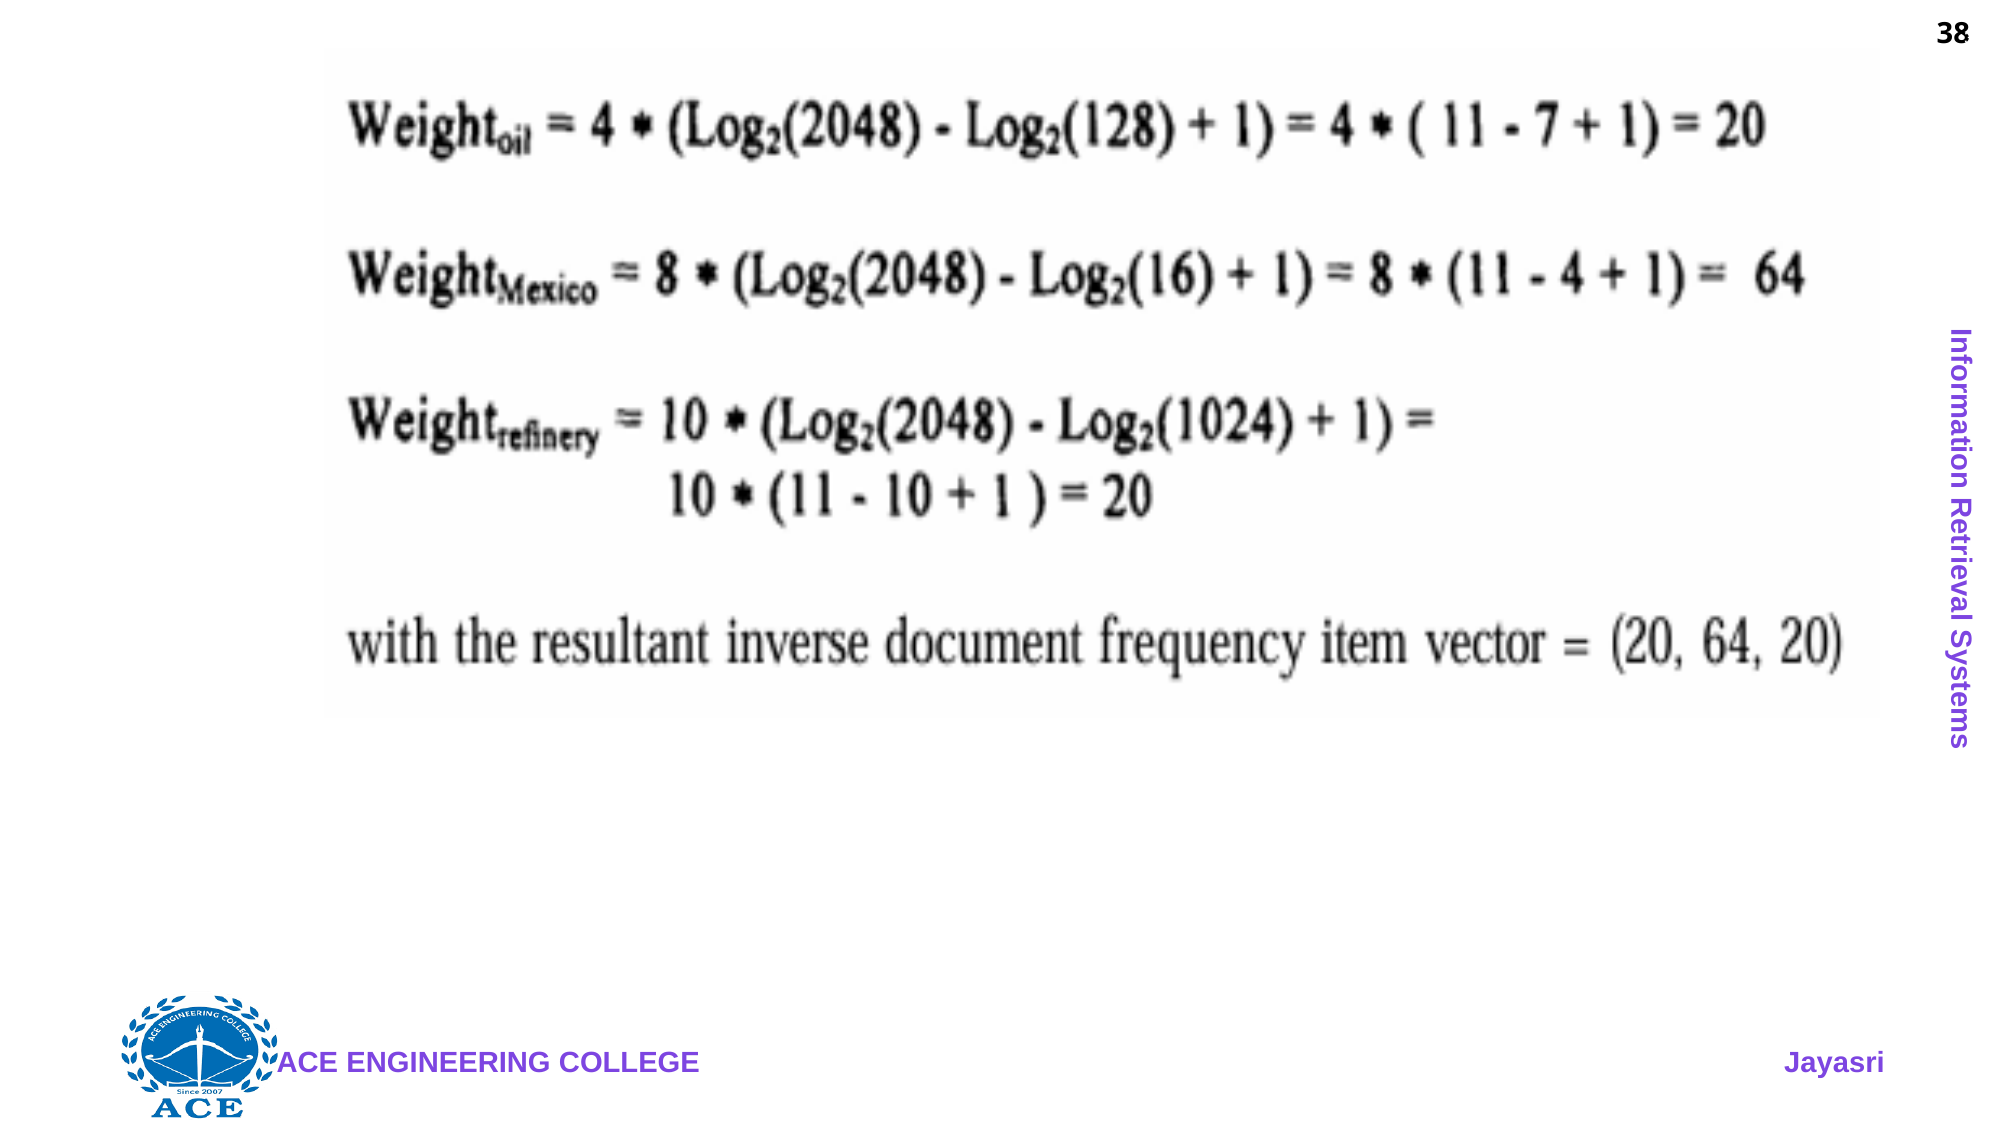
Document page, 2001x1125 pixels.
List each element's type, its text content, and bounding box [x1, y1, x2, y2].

picture [101, 975, 303, 1125]
picture [323, 48, 1880, 718]
slide_number 38 [1879, 18, 2000, 49]
